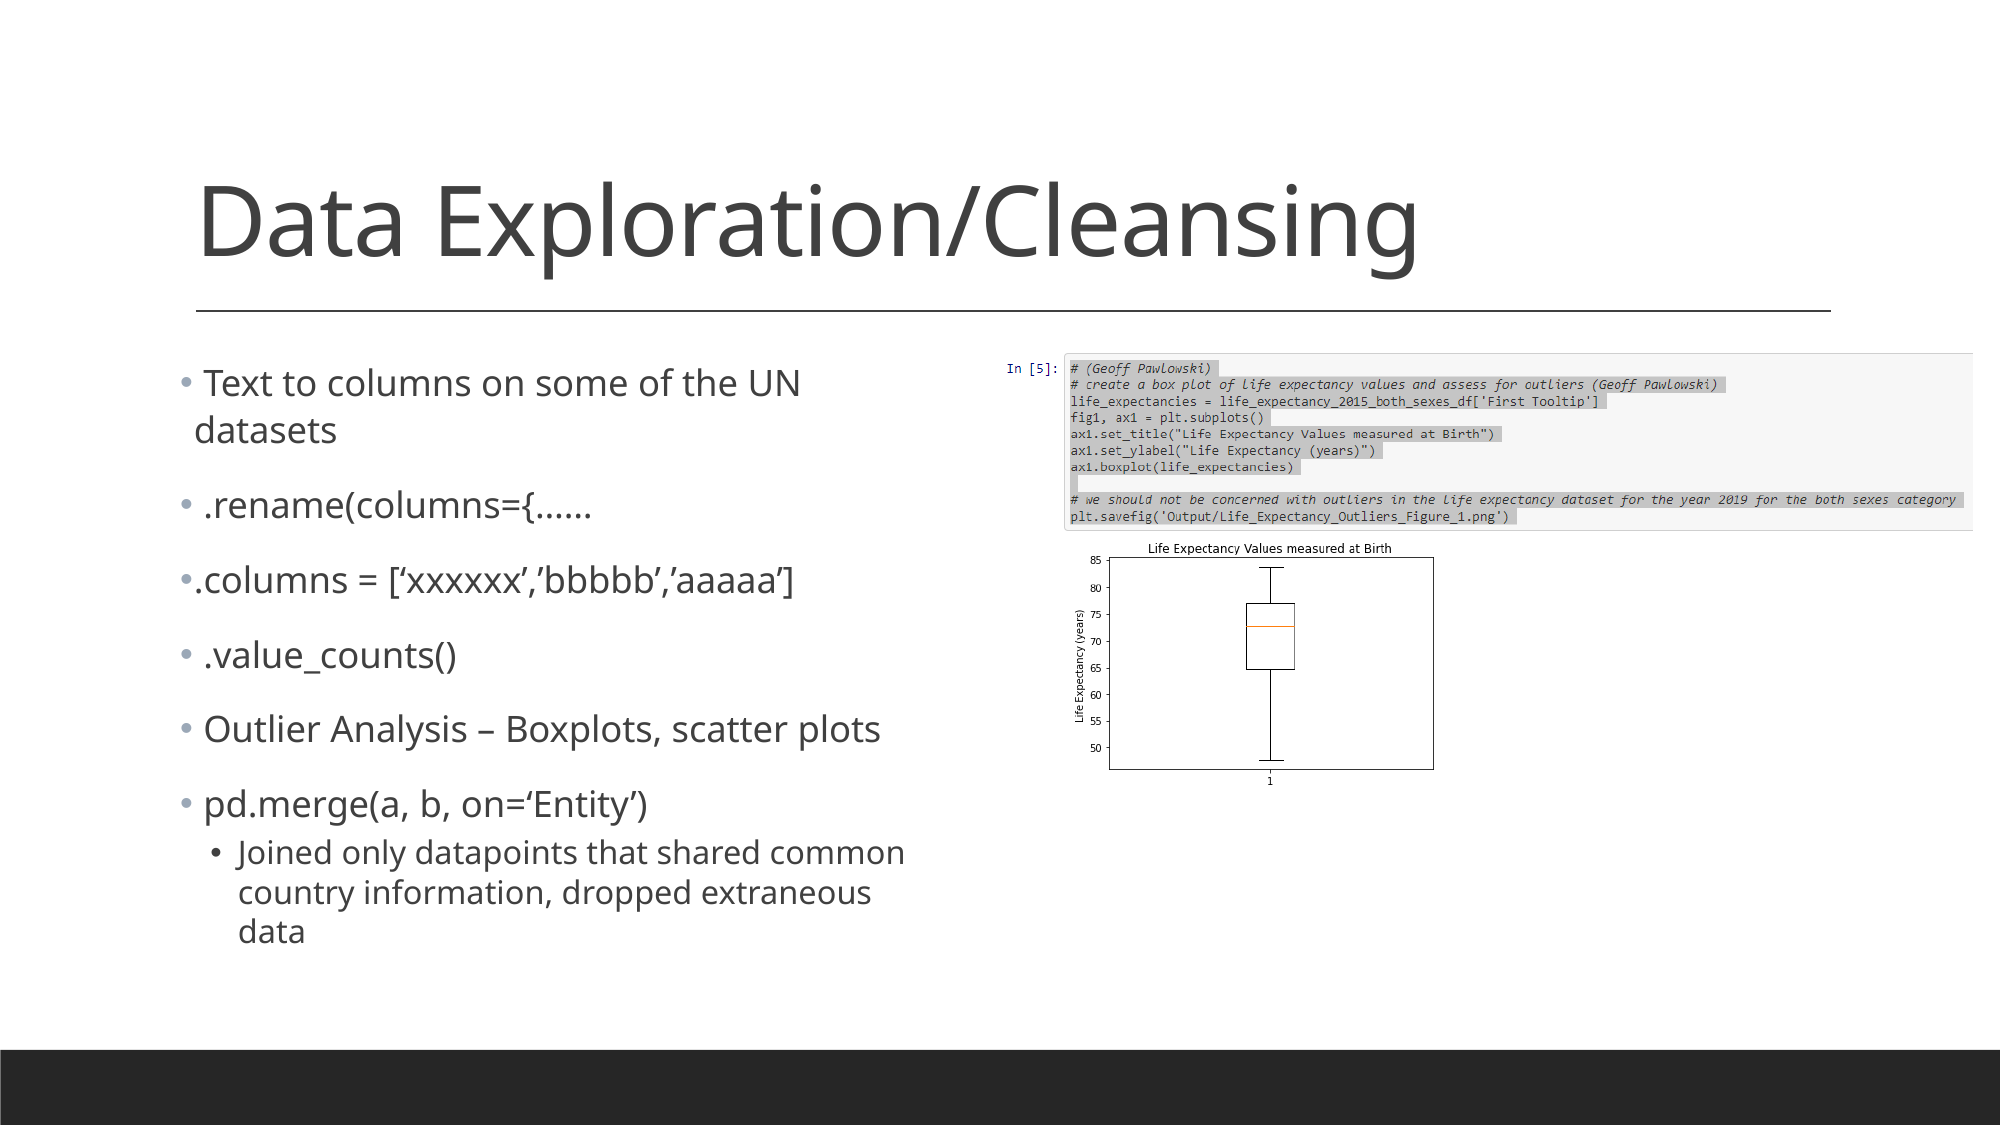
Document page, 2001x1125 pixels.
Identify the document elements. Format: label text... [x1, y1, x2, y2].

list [999, 347, 1973, 793]
list Text to columns on some of the UN datasets .rename(columns={…… .columns = [‘xxxxxx’,’bbbbb’,’aaaaa’] .value_counts() Outlier Analysis – Boxplots, scatter plots pd.merge(a, b, on=‘Entity’) Joined only datapoints that shared common country information, dropped extraneous data [180, 347, 942, 963]
title Data Exploration/Cleansing [180, 47, 1830, 285]
